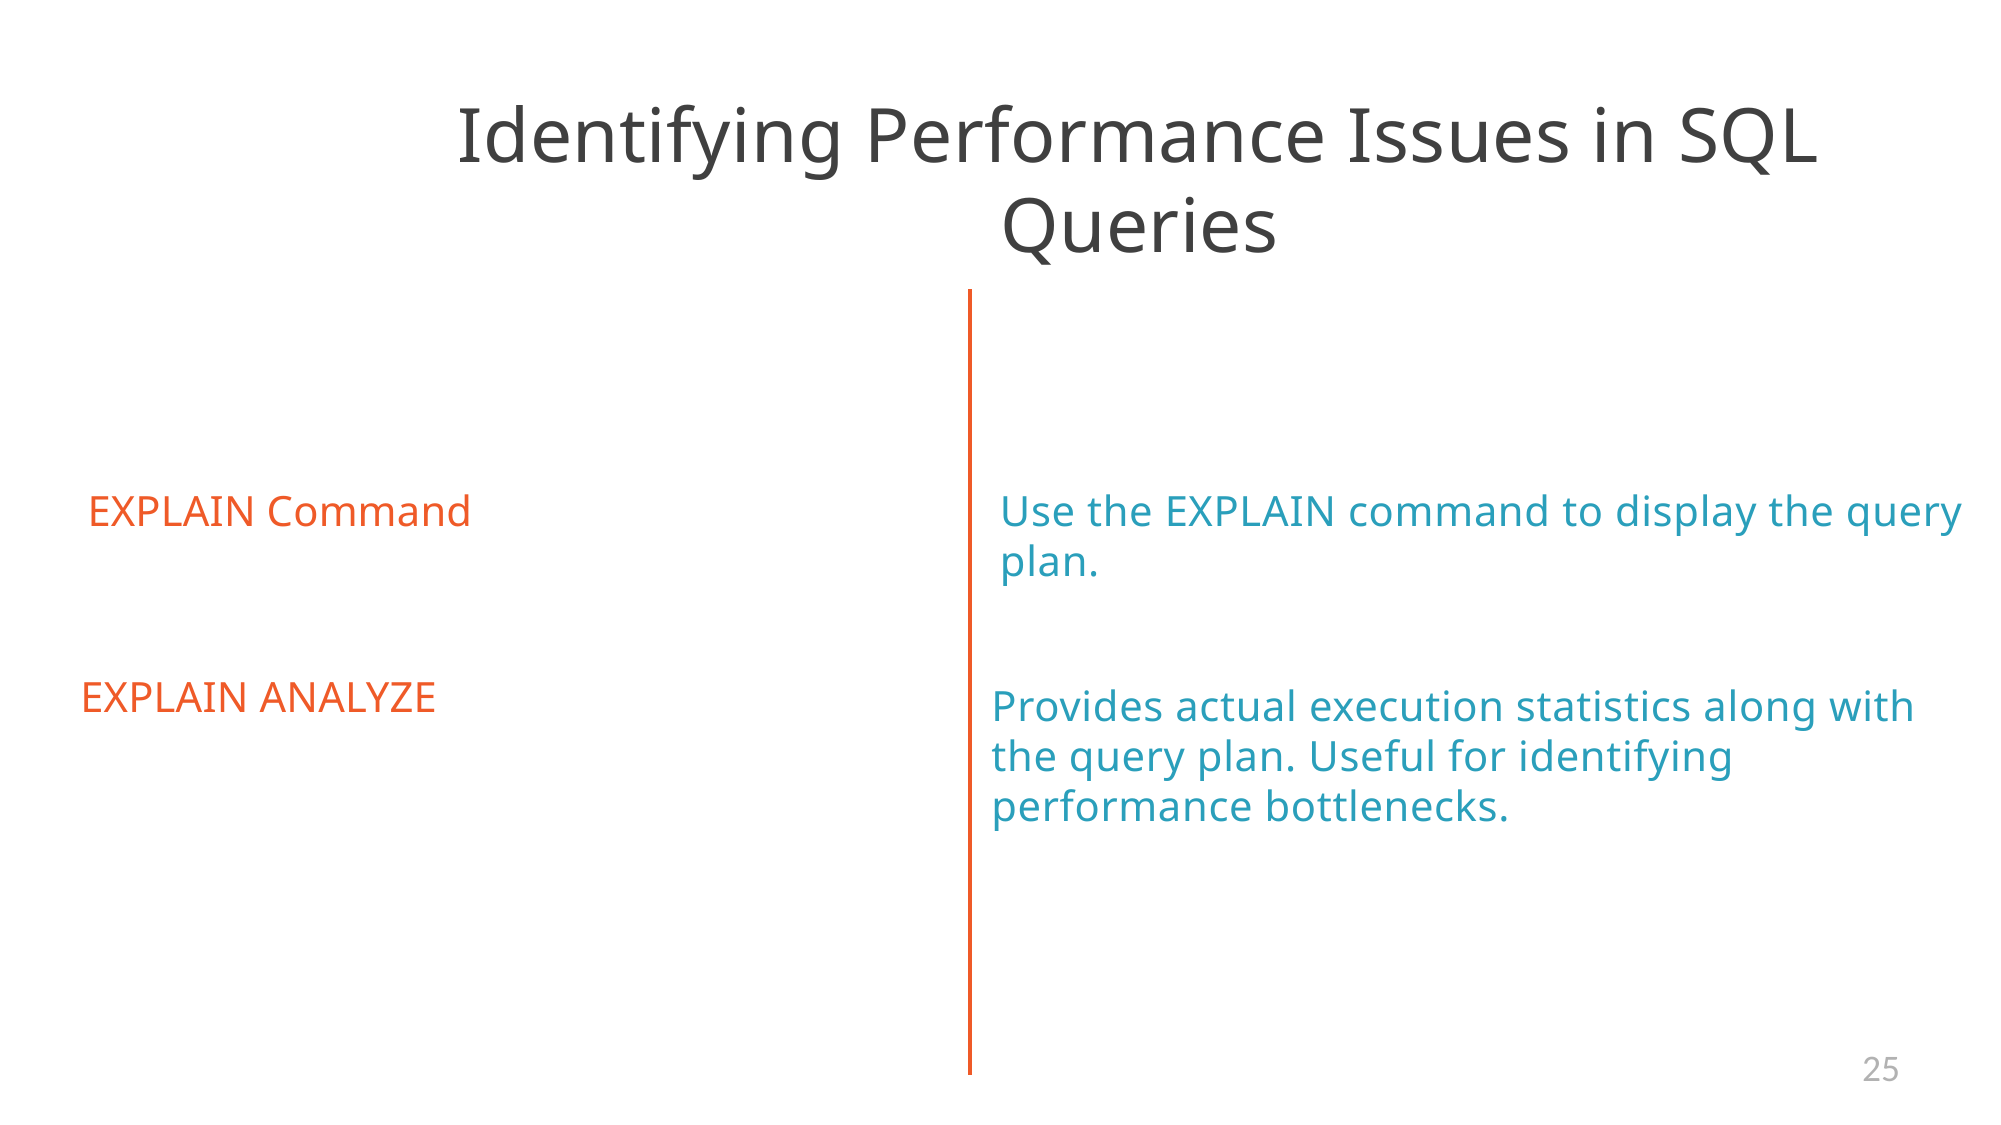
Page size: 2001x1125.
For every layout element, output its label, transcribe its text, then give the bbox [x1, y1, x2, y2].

text_box EXPLAIN Command [85, 483, 938, 536]
text_box EXPLAIN ANALYZE [78, 668, 980, 721]
slide_number 25 [1440, 1043, 1900, 1100]
text_box Use the EXPLAIN command to display the query plan. [999, 483, 1992, 586]
title Identifying Performance Issues in SQL Queries [327, 85, 1950, 276]
text_box Provides actual execution statistics along with the query plan. Useful for identifying performance bottlenecks. [976, 671, 1977, 837]
